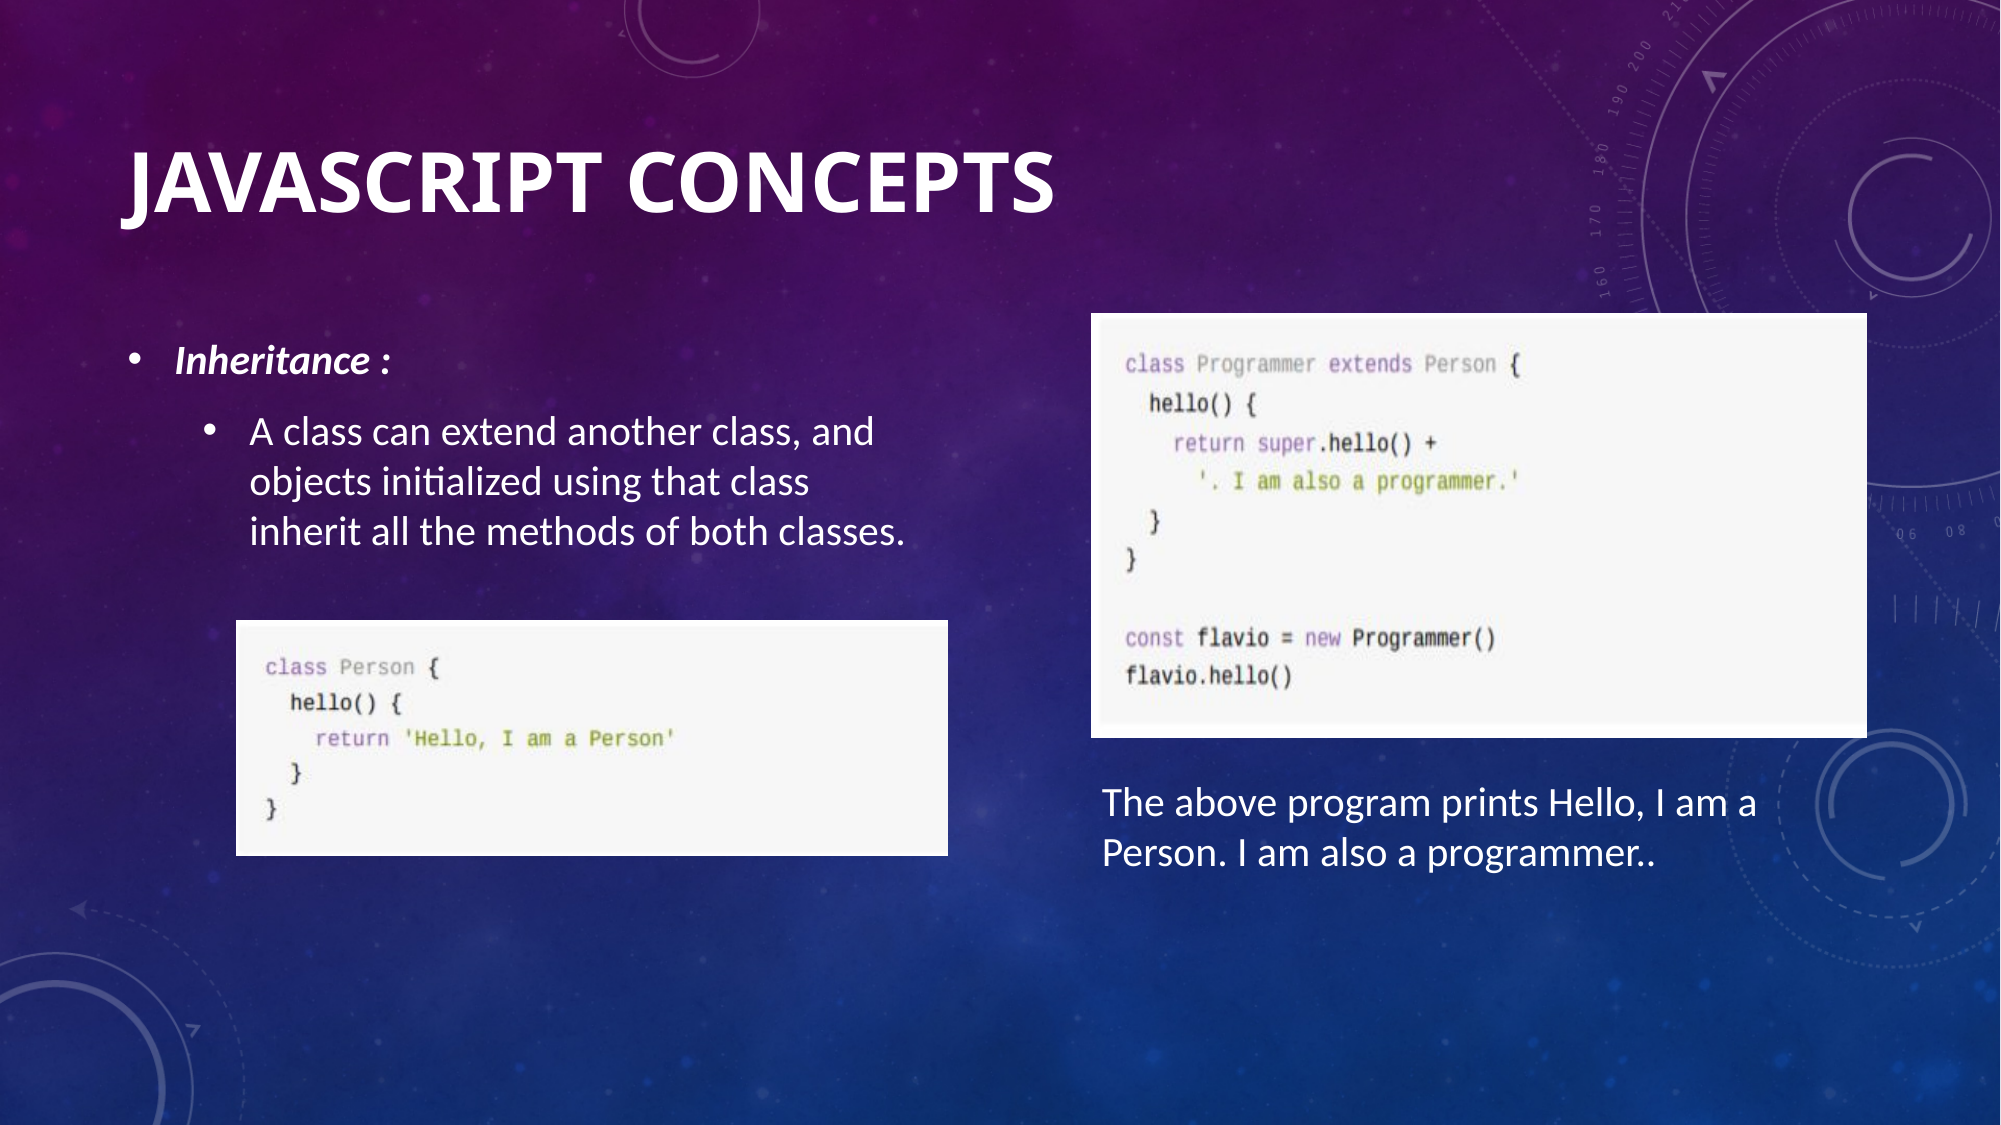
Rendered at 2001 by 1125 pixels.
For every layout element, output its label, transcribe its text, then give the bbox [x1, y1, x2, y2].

title Javascript concepts [112, 99, 1775, 259]
picture [0, 0, 2001, 1125]
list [236, 619, 949, 856]
list Inheritance : A class can extend another class, and objects initialized using that class inherit all the methods of both classes. [112, 463, 932, 950]
text_box The above program prints Hello, I am a Person. I am also a programmer.. [1087, 766, 1871, 882]
